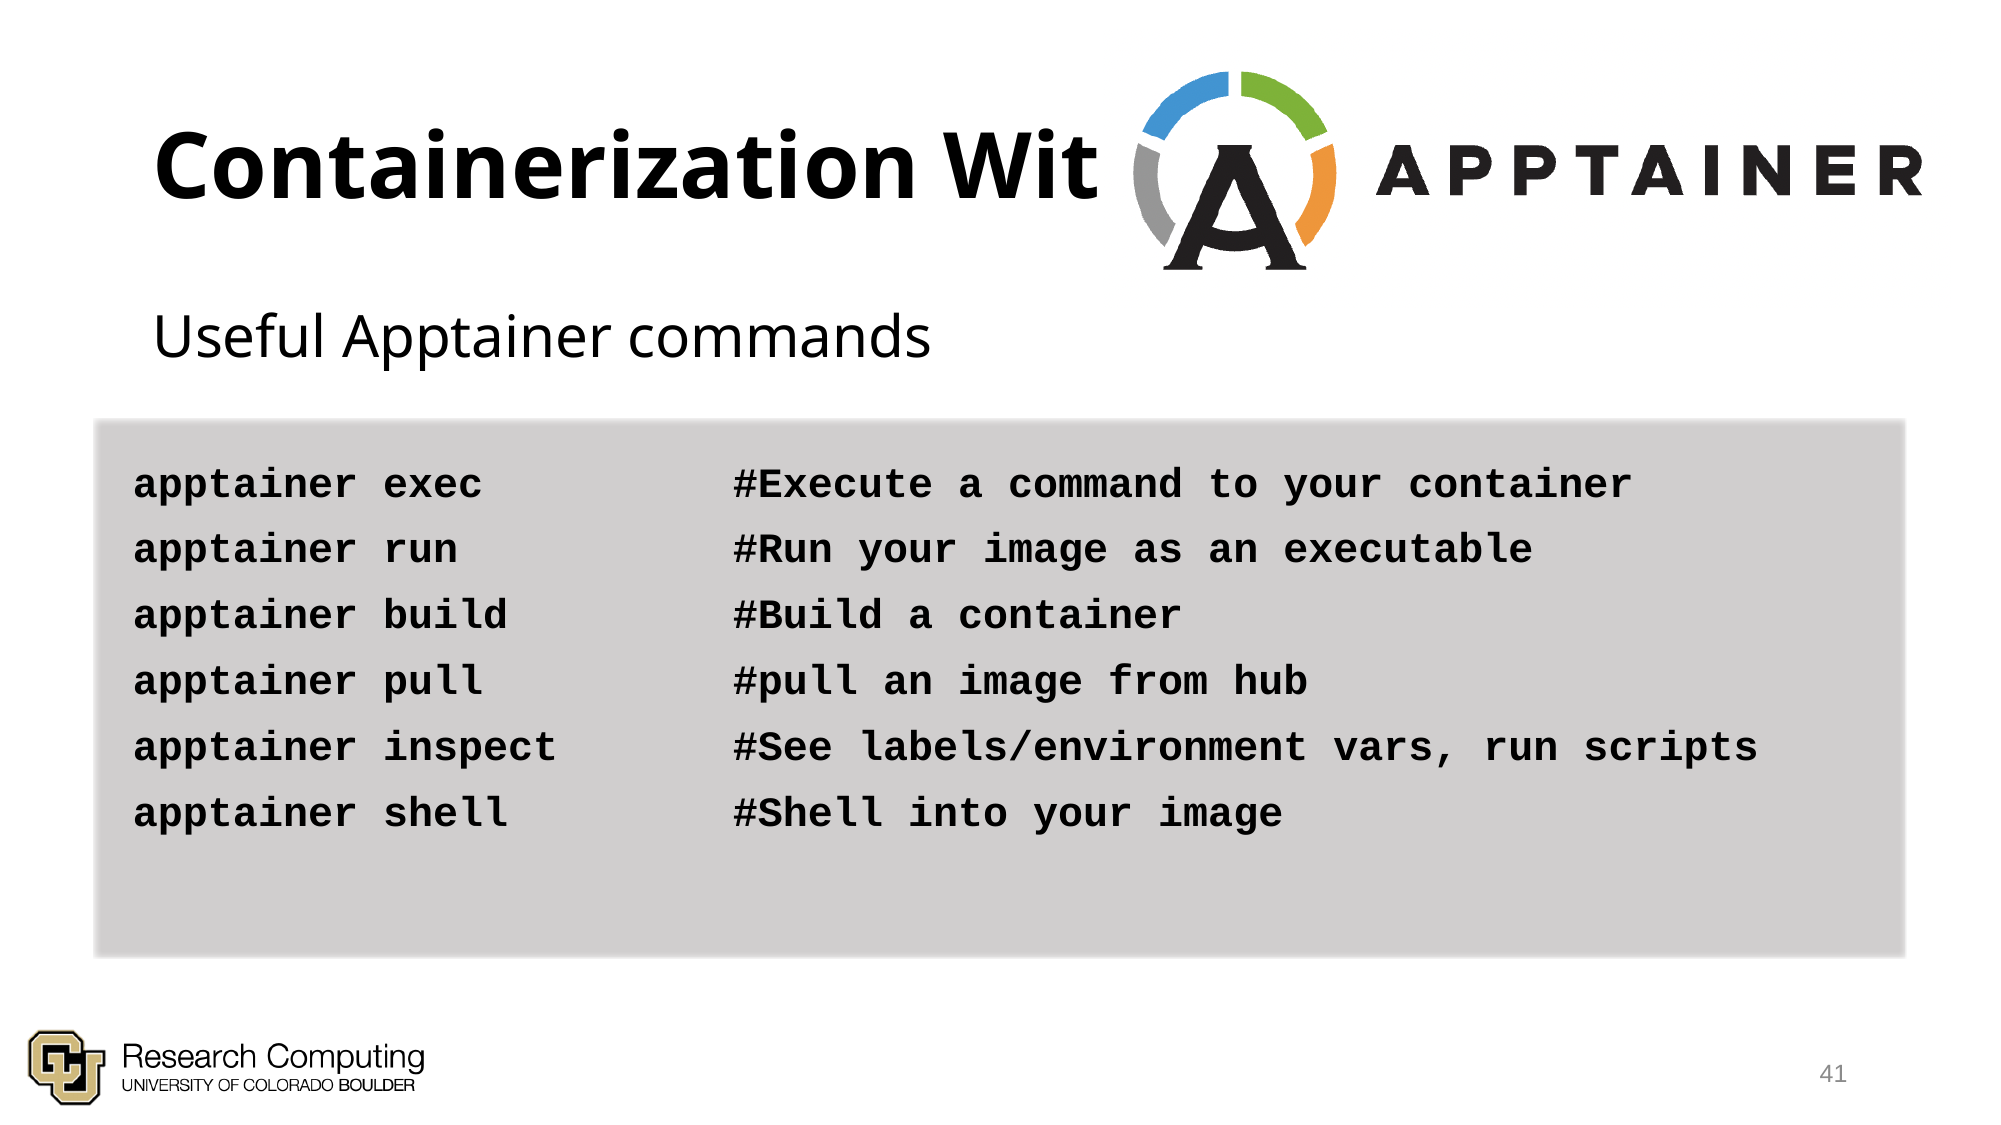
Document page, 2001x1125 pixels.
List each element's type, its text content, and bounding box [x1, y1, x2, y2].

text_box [93, 418, 1907, 1032]
title Containerization With [137, 59, 1103, 278]
picture [0, 1024, 775, 1121]
list Useful Apptainer commands [137, 299, 1863, 418]
slide_number 41 [1412, 1042, 1863, 1103]
picture [1103, 29, 1951, 308]
